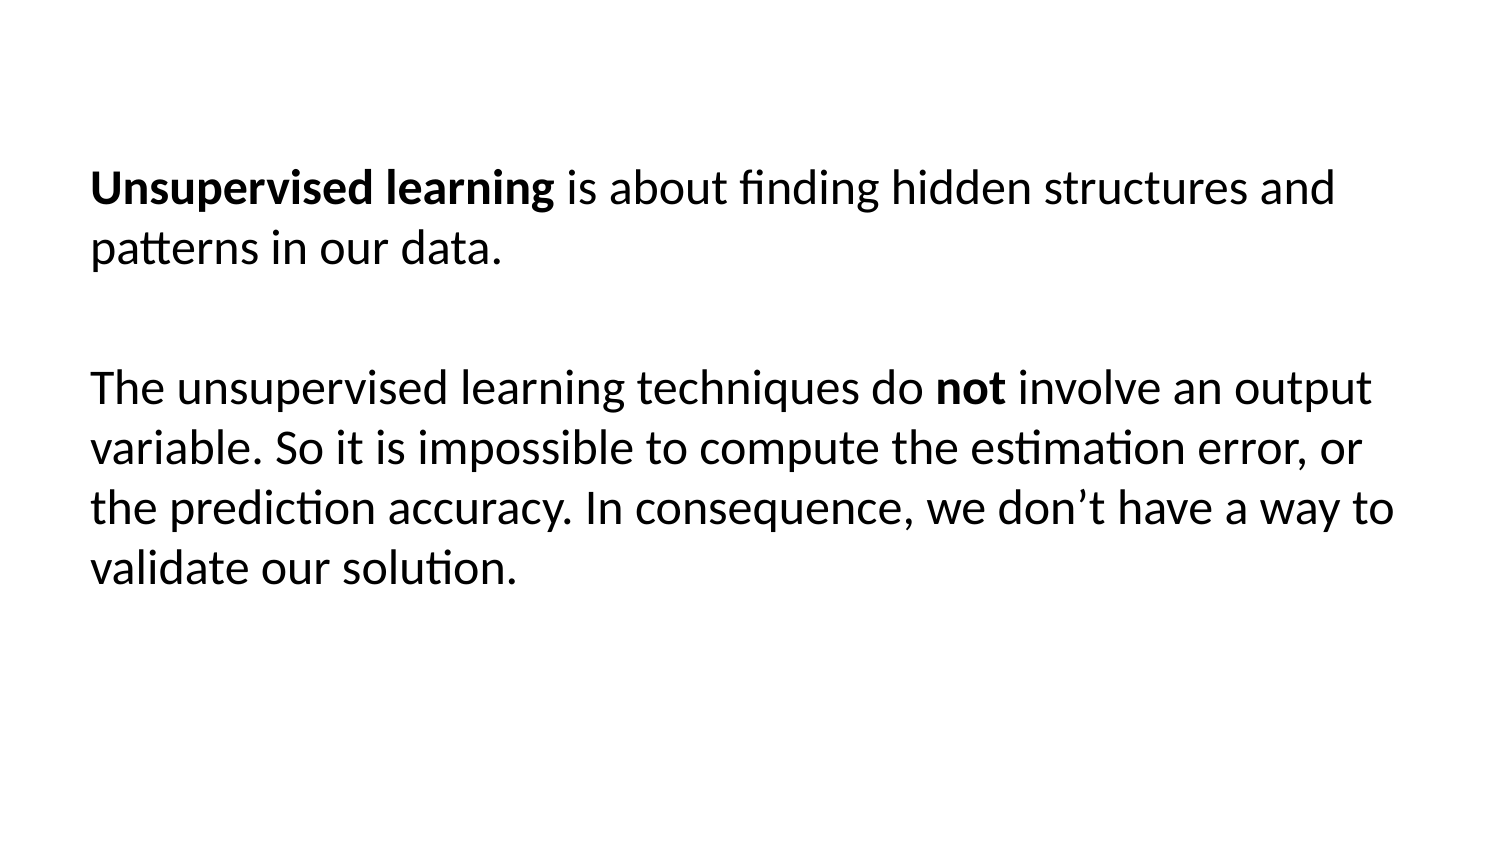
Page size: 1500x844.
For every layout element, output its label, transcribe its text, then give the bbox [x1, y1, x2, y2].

list Unsupervised learning is about finding hidden structures and patterns in our data. The unsupervised learning techniques do not involve an output variable. So it is impossible to compute the estimation error, or the prediction accuracy. In consequence, we don’t have a way to validate our solution. [75, 146, 1425, 735]
